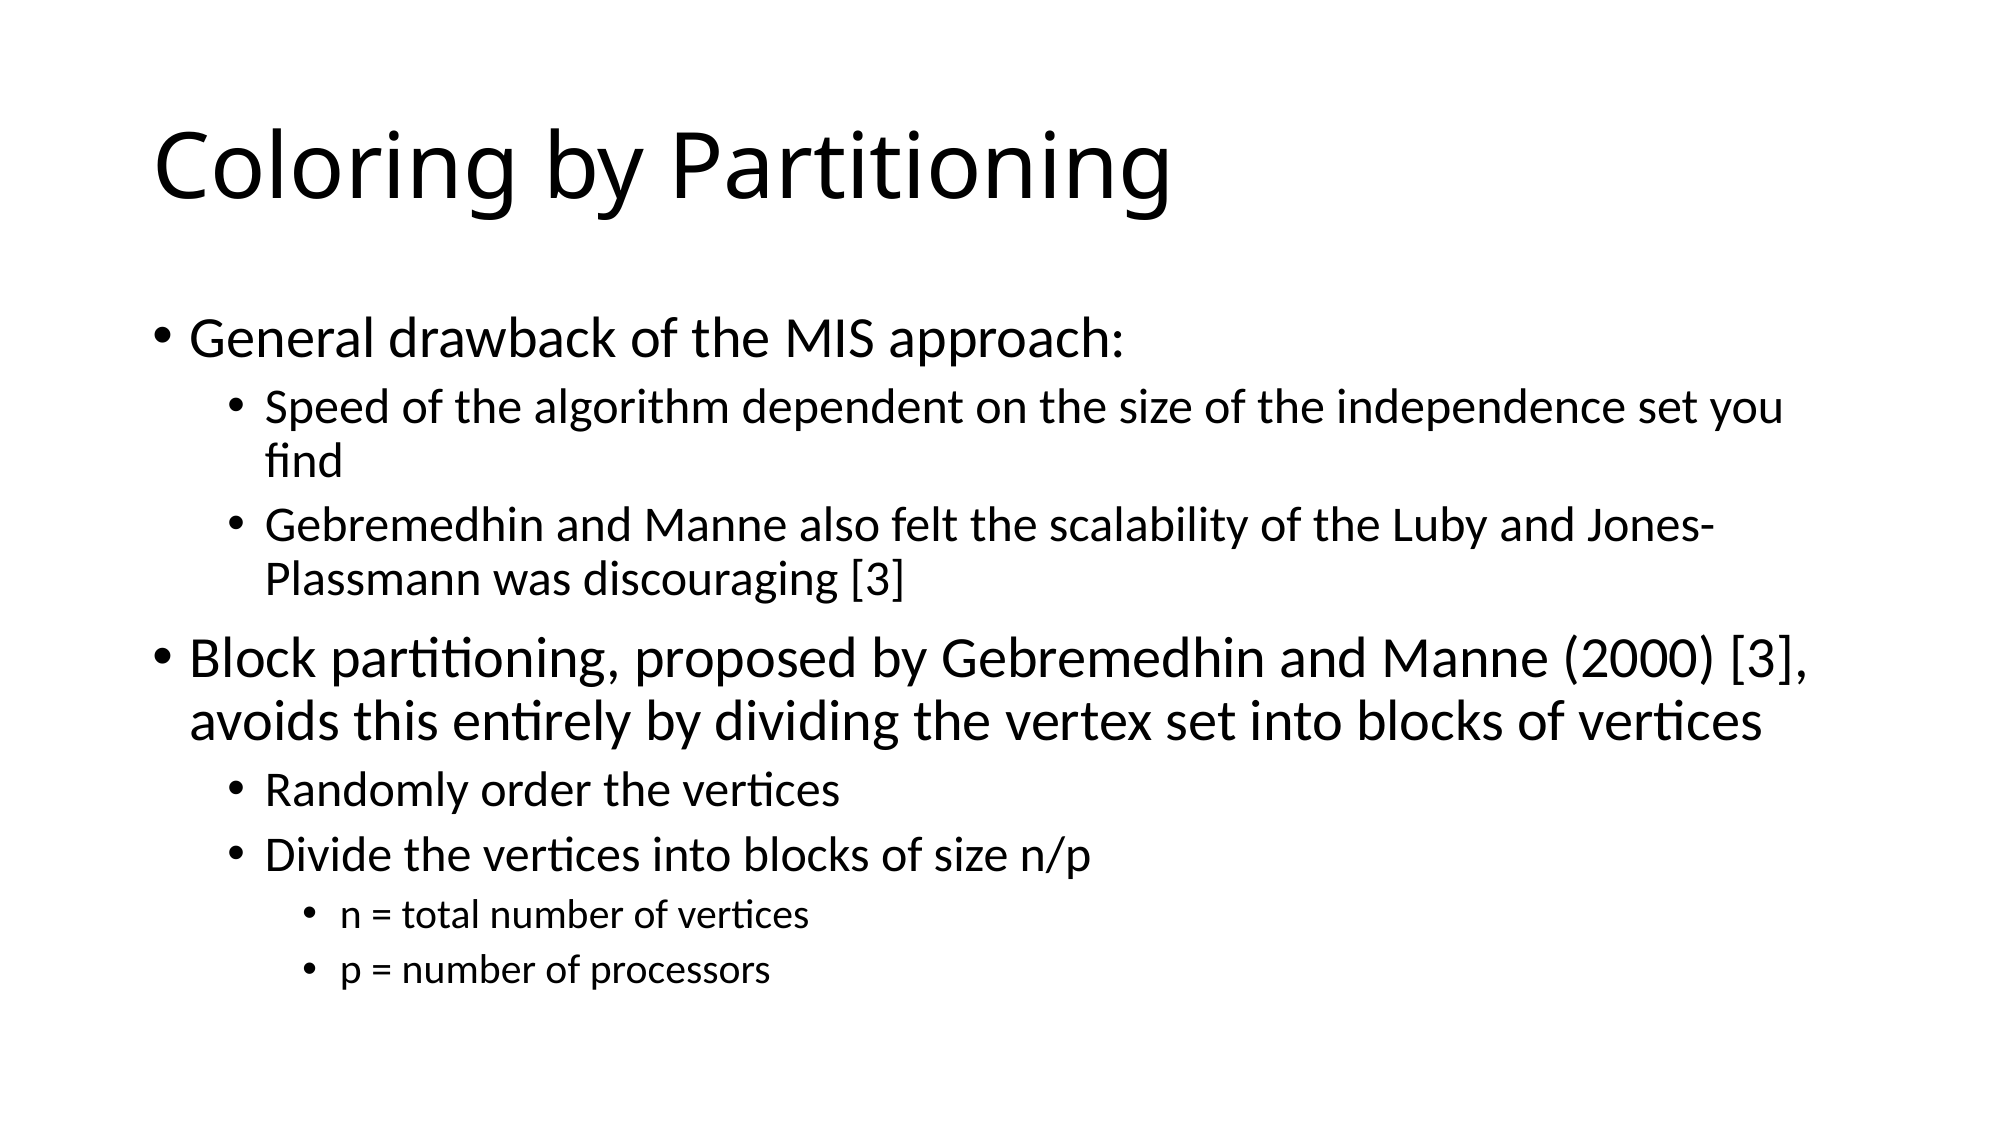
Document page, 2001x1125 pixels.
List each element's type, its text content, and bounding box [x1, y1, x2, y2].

list General drawback of the MIS approach: Speed of the algorithm dependent on the size of the independence set you find Gebremedhin and Manne also felt the scalability of the Luby and Jones-Plassmann was discouraging [3] Block partitioning, proposed by Gebremedhin and Manne (2000) [3], avoids this entirely by dividing the vertex set into blocks of vertices Randomly order the vertices Divide the vertices into blocks of size n/p n = total number of vertices p = number of processors [137, 299, 1863, 1014]
title Coloring by Partitioning [137, 59, 1863, 278]
